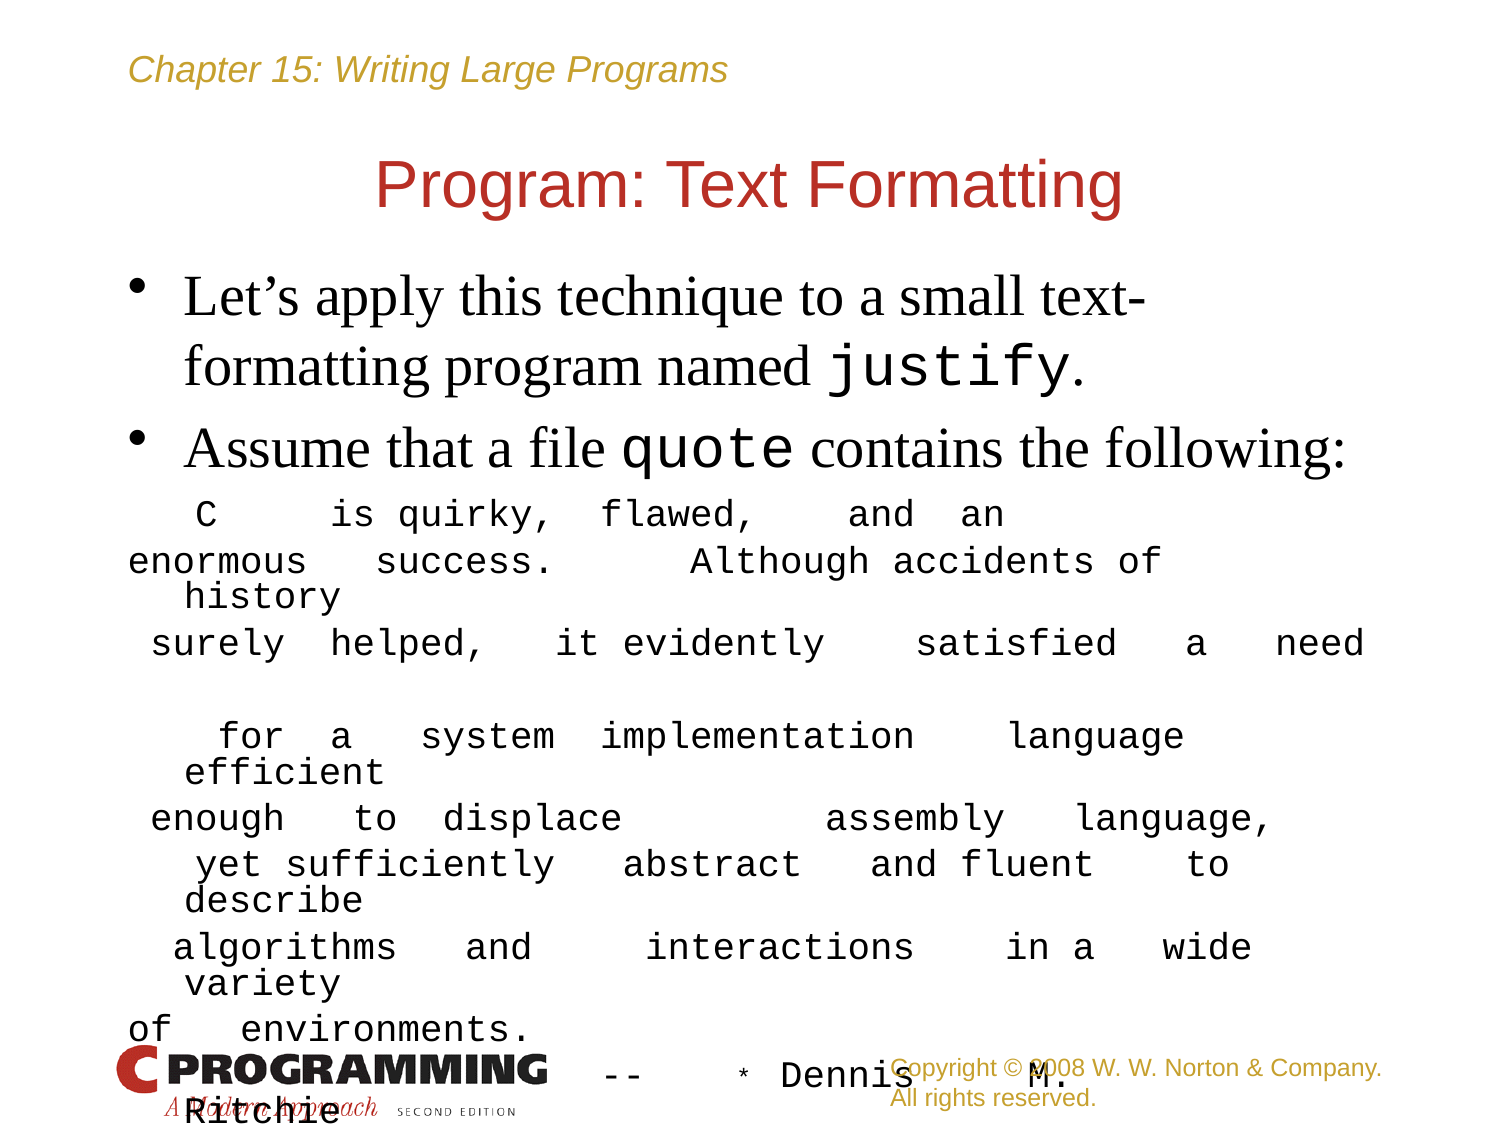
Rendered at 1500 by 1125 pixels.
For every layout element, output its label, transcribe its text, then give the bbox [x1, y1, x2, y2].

text_box * [687, 1050, 800, 1100]
list Let’s apply this technique to a small text-formatting program named justify. Assume that a file quote contains the following: C is quirky, flawed, and an enormous success. Although accidents of history surely helped, it evidently satisfied a need for a system implementation language efficient enough to displace assembly language, yet sufficiently abstract and fluent to describe algorithms and interactions in a wide variety of environments. -- Dennis M. Ritchie [112, 249, 1388, 1038]
text_box Copyright © 2008 W. W. Norton & Company. All rights reserved. [874, 1043, 1388, 1119]
picture [112, 1041, 550, 1123]
title Program: Text Formatting [112, 125, 1388, 238]
